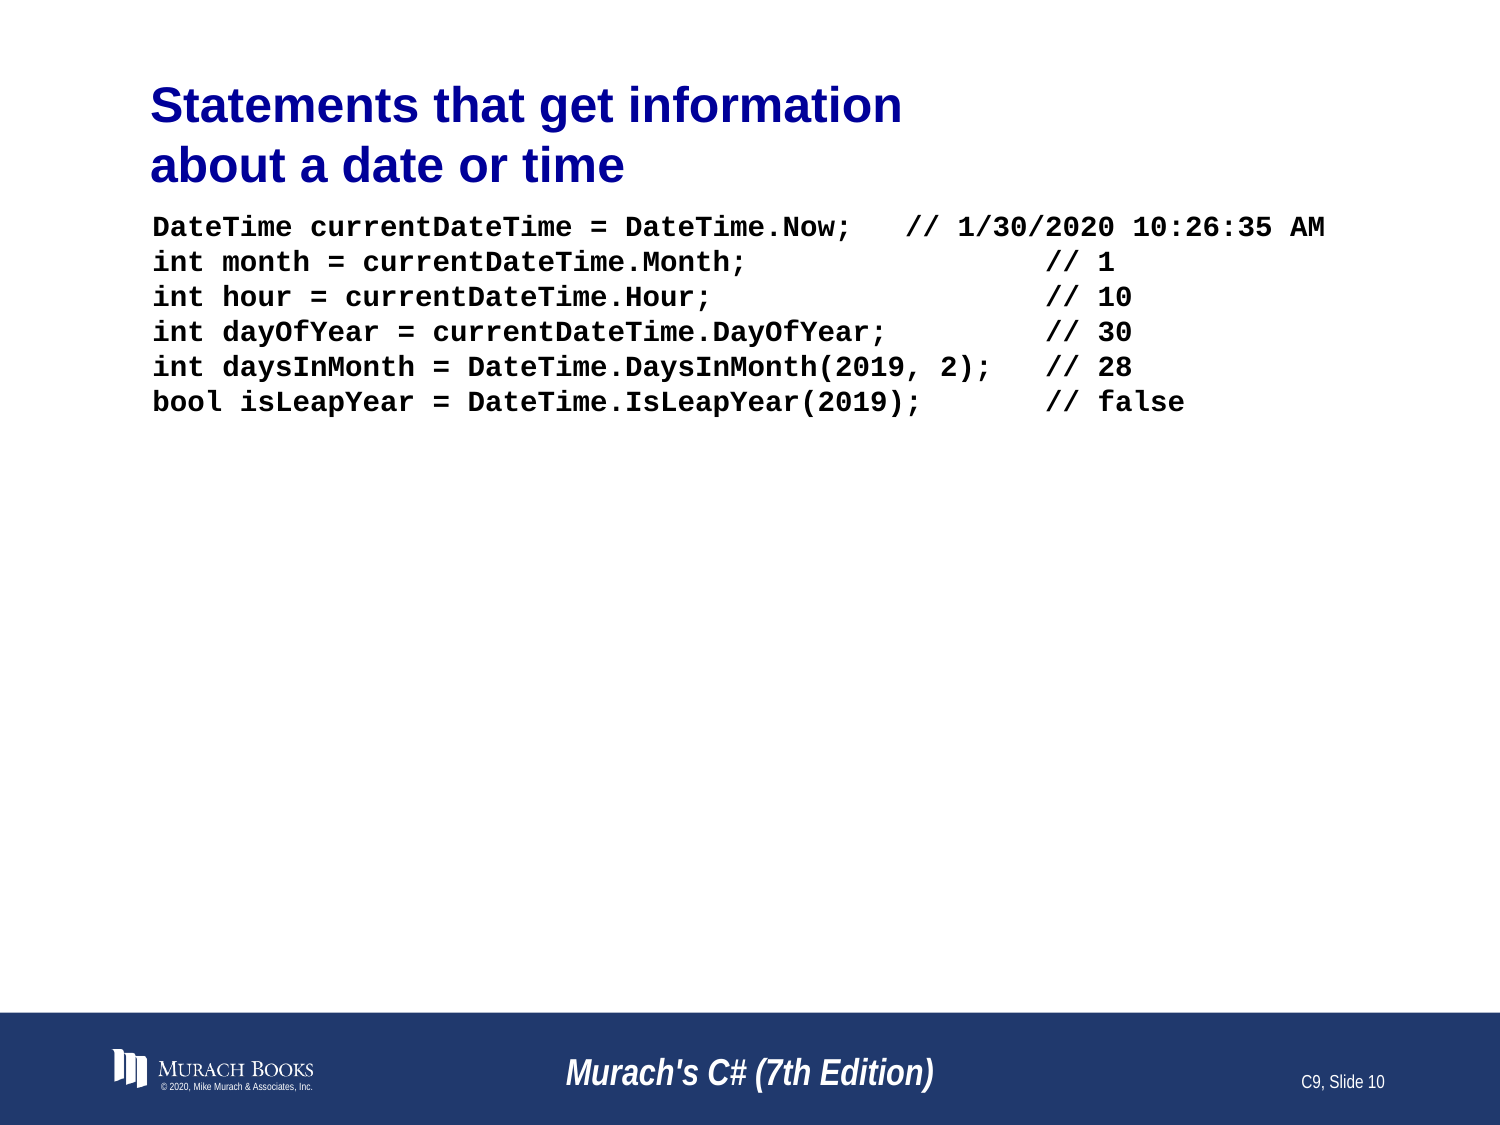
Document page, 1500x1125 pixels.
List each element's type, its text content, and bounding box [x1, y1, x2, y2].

slide_number Murach's C# (7th Edition) [463, 1025, 1050, 1100]
footer © 2020, Mike Murach & Associates, Inc. [12, 1025, 463, 1100]
title Statements that get information about a date or time [150, 72, 1350, 194]
slide_number C9, Slide 10 [1087, 1025, 1400, 1100]
list DateTime currentDateTime = DateTime.Now; // 1/30/2020 10:26:35 AM int month = currentDateTime.Month; // 1 int hour = currentDateTime.Hour; // 10 int dayOfYear = currentDateTime.DayOfYear; // 30 int daysInMonth = DateTime.DaysInMonth(2019, 2); // 28 bool isLeapYear = DateTime.IsLeapYear(2019); // false [137, 200, 1350, 1000]
